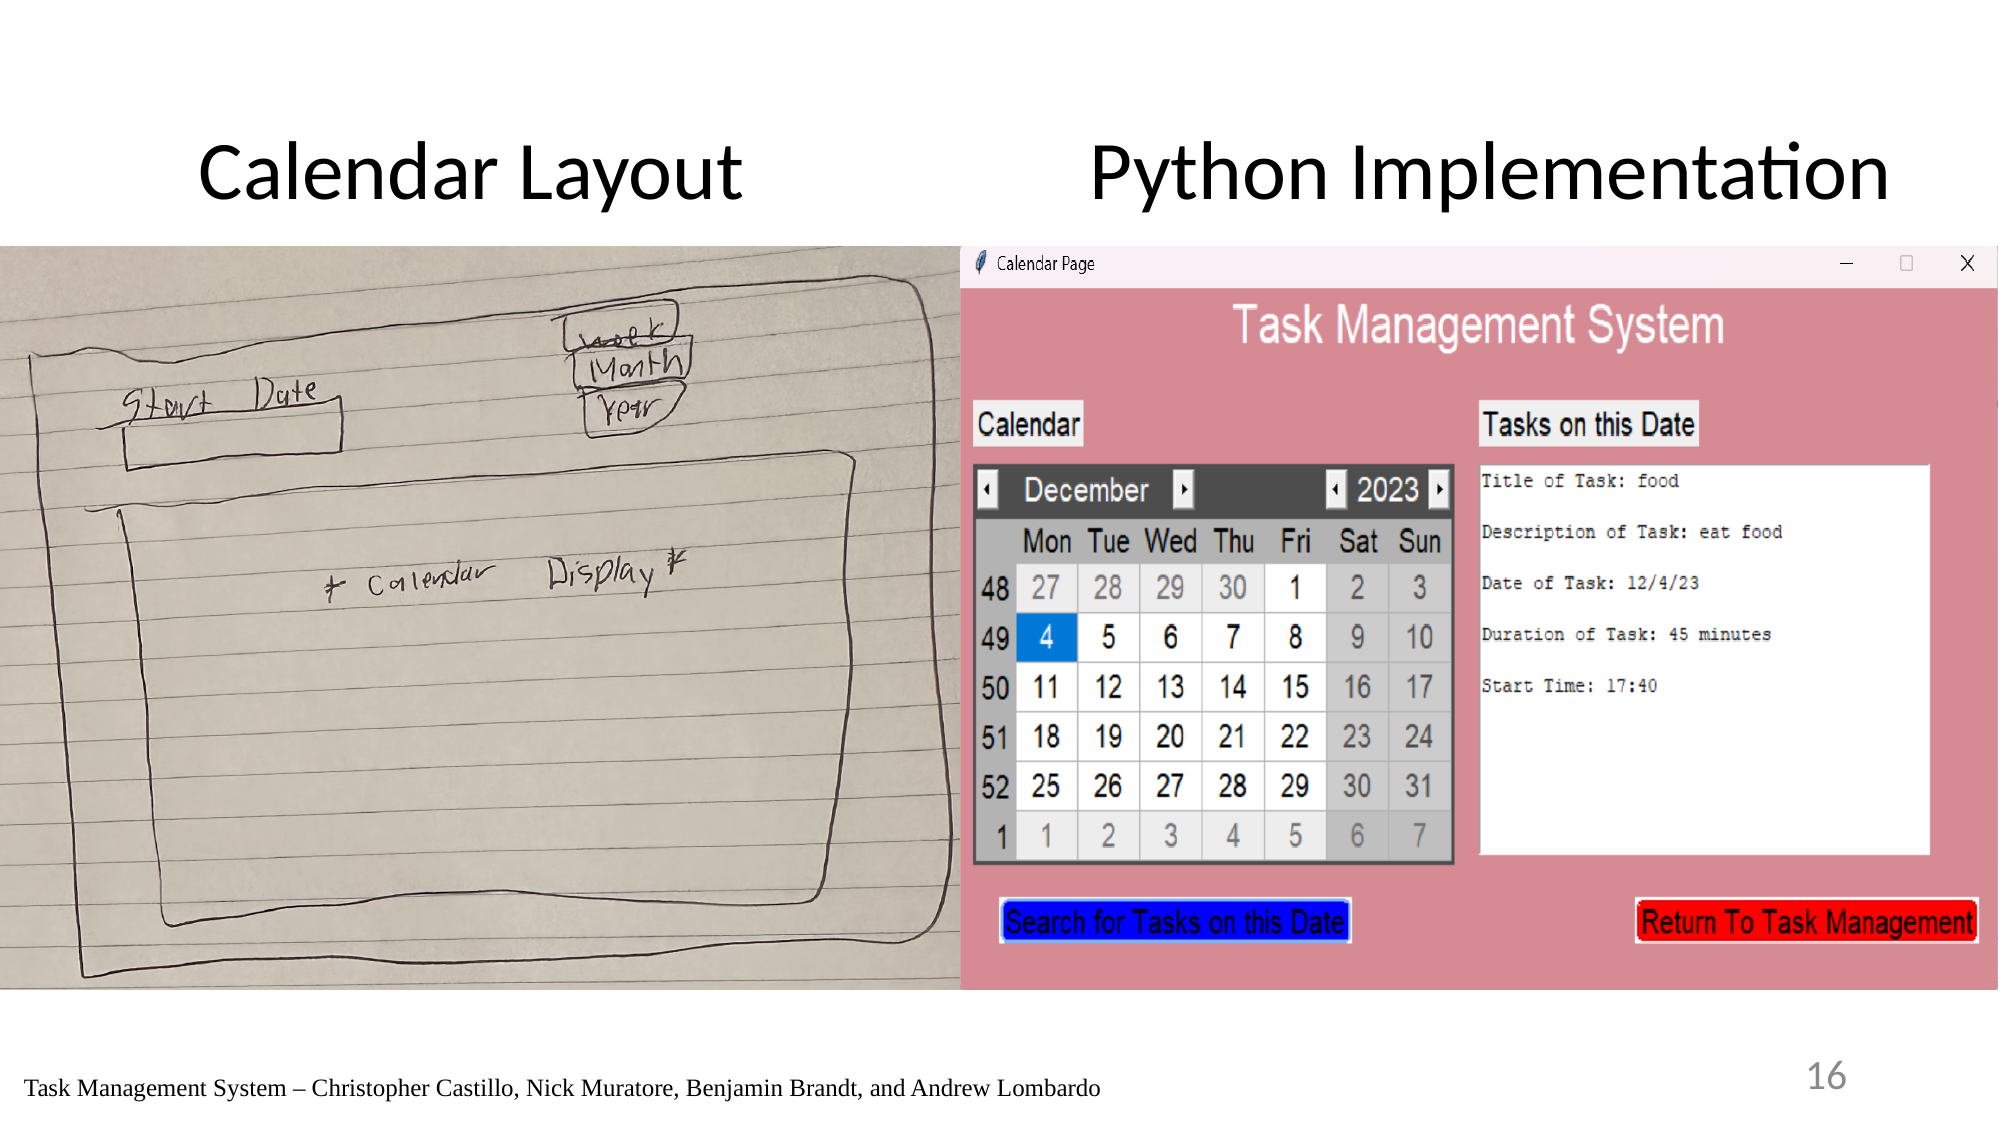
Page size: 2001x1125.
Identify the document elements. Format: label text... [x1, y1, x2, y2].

text_box Calendar Layout [183, 108, 775, 224]
picture [959, 246, 1998, 990]
text_box Task Management System – Christopher Castillo, Nick Muratore, Benjamin Brandt, and Andrew Lombardo [8, 1056, 1319, 1117]
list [0, 246, 959, 990]
text_box Python Implementation​ [1074, 108, 2000, 224]
slide_number 16 [1412, 1042, 1863, 1103]
